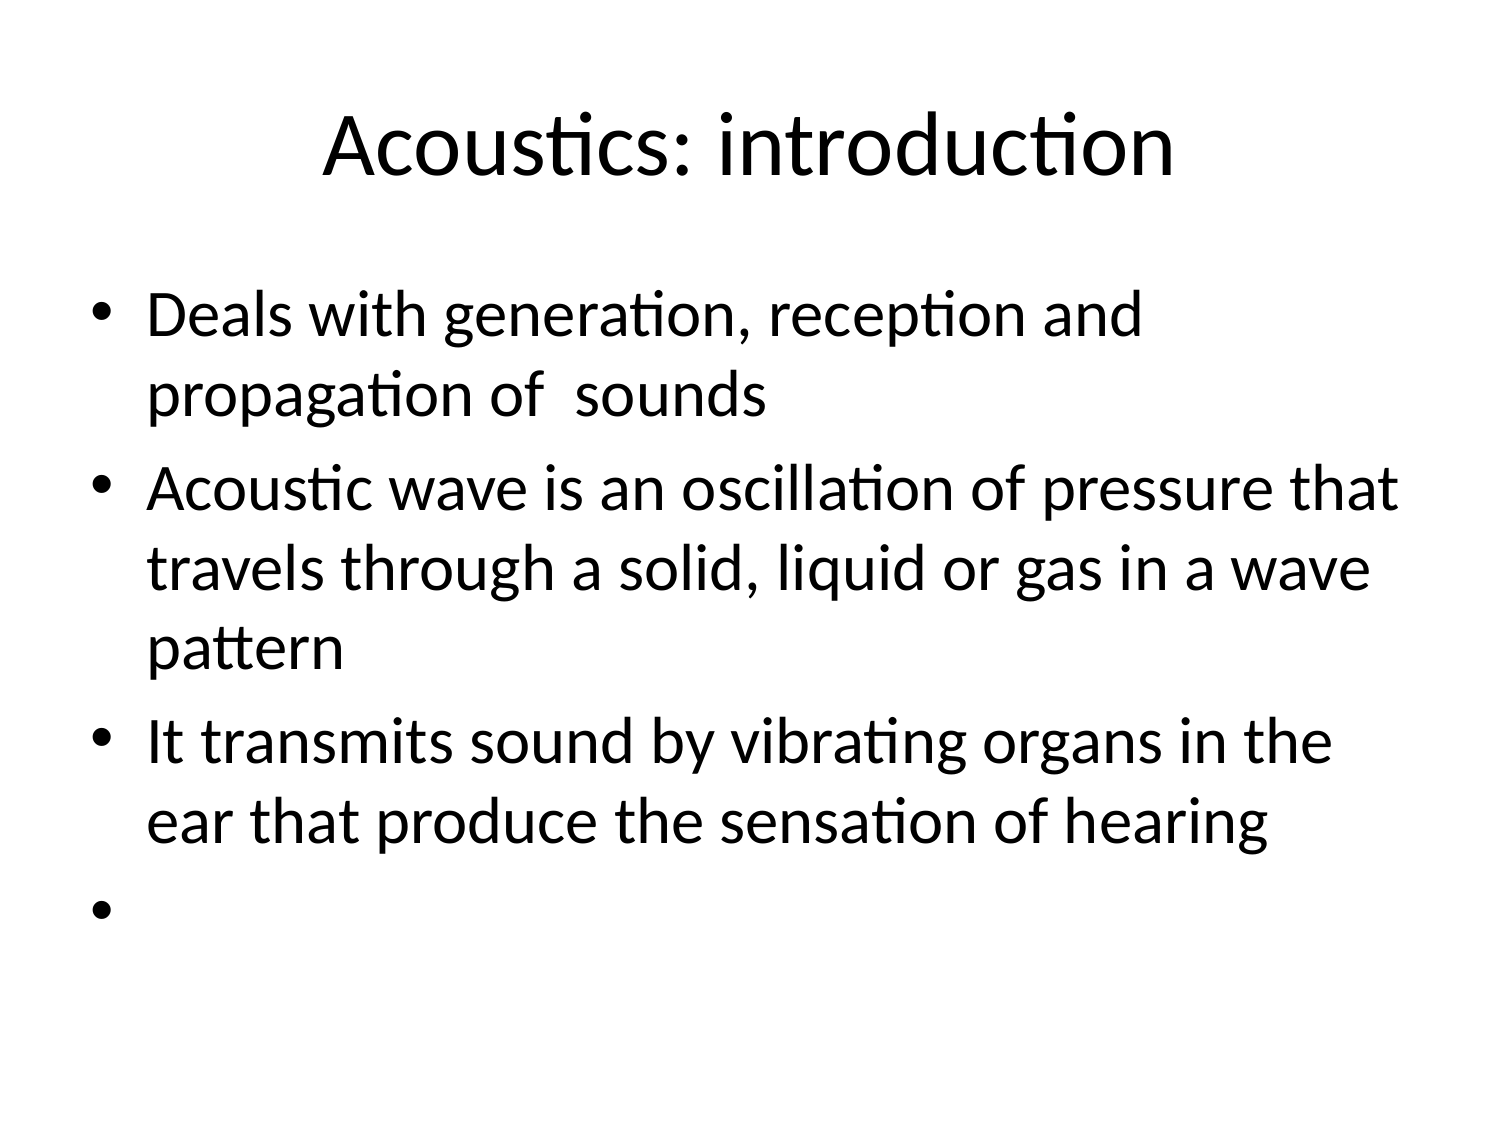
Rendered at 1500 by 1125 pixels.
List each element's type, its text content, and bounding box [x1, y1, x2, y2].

list Deals with generation, reception and propagation of sounds Acoustic wave is an oscillation of pressure that travels through a solid, liquid or gas in a wave pattern It transmits sound by vibrating organs in the ear that produce the sensation of hearing [75, 262, 1425, 1005]
title Acoustics: introduction [75, 45, 1425, 233]
